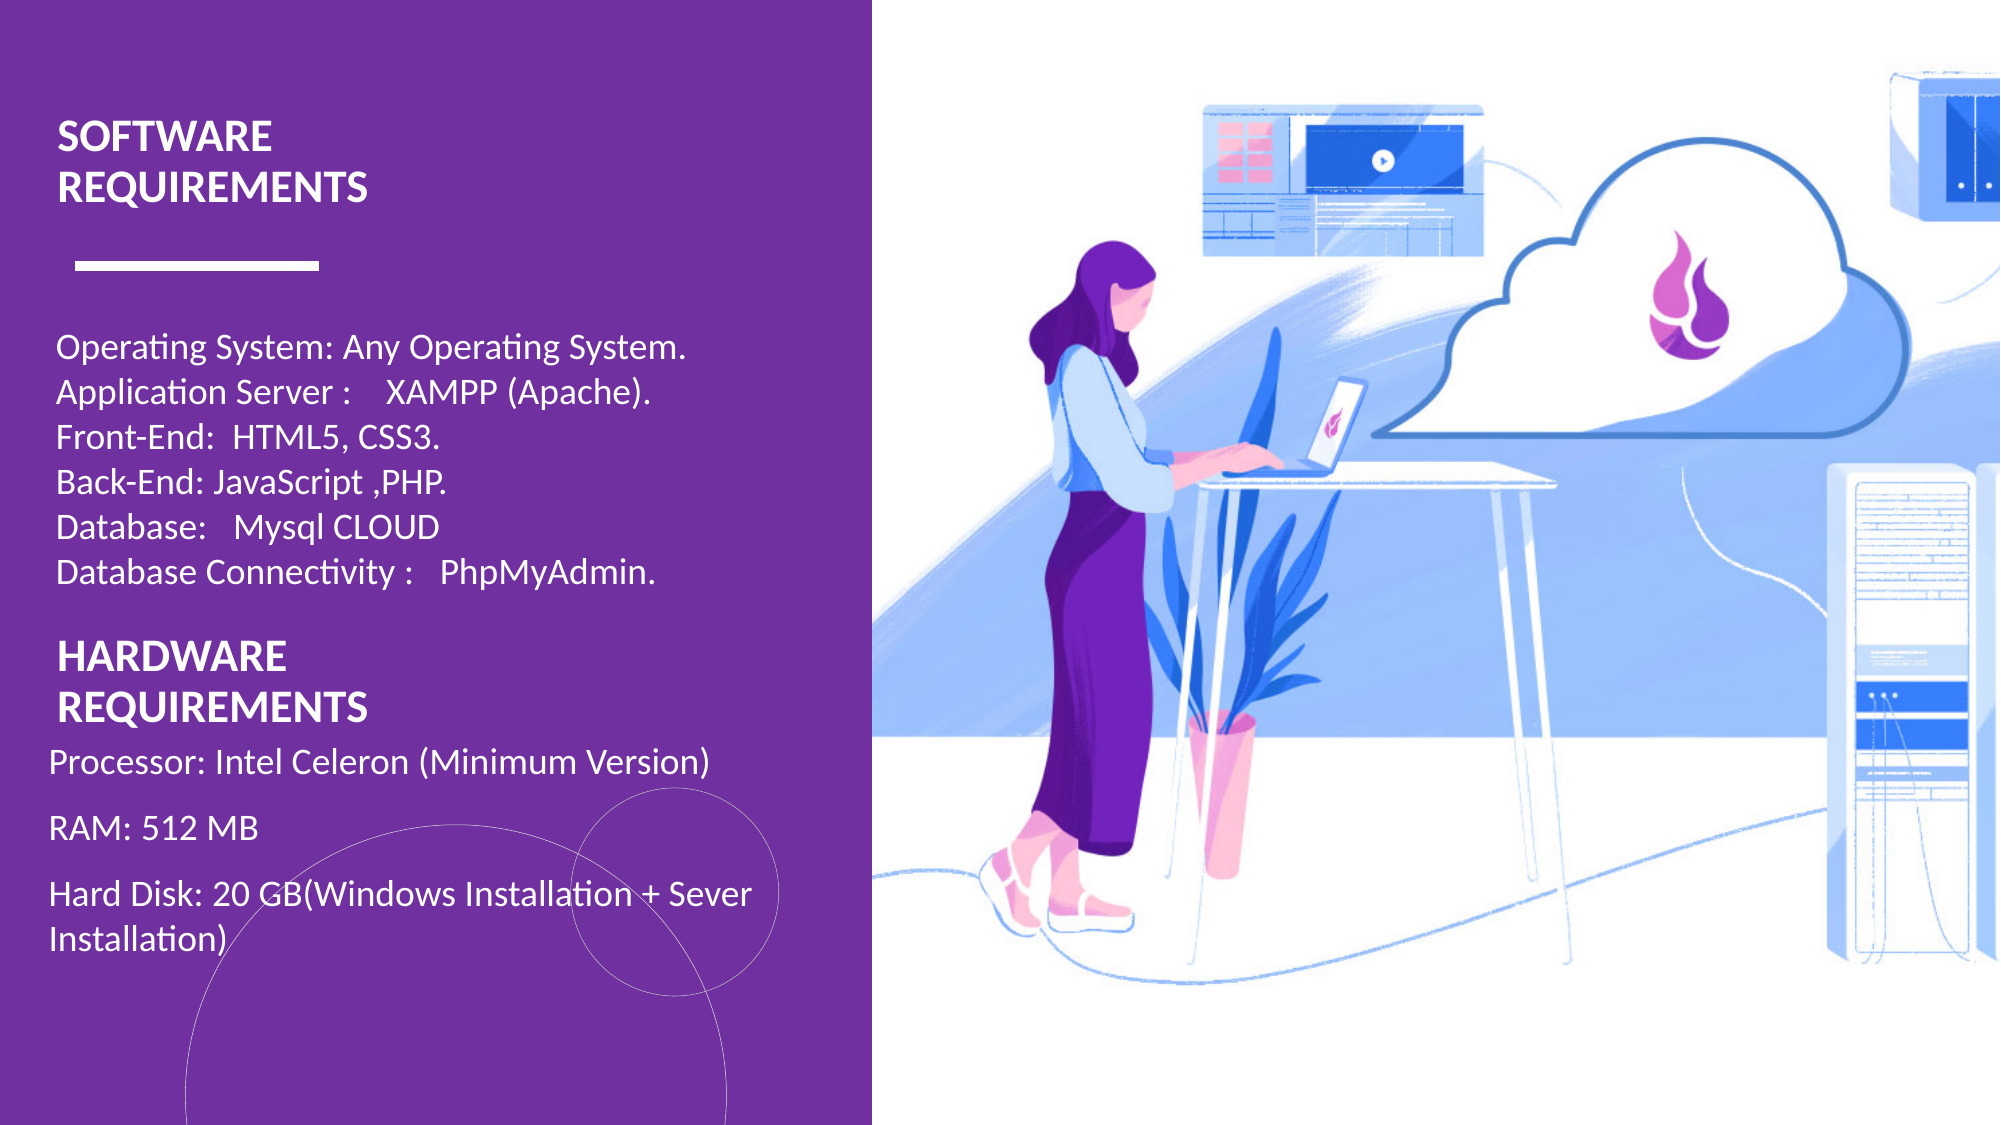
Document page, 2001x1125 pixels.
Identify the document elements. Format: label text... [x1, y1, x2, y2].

text_box Hardware Requirements [42, 501, 793, 729]
list Operating System: Any Operating System. Application Server : XAMPP (Apache). Front-End: HTML5, CSS3. Back-End: JavaScript ,PHP. Database: Mysql CLOUD Database Connectivity : PhpMyAdmin. [40, 314, 713, 687]
title Software Requirements [42, 0, 793, 277]
picture [872, 0, 2000, 1125]
text_box Processor: Intel Celeron (Minimum Version) RAM: 512 MB Hard Disk: 20 GB(Windows Installation + Sever Installation) [33, 729, 836, 1102]
